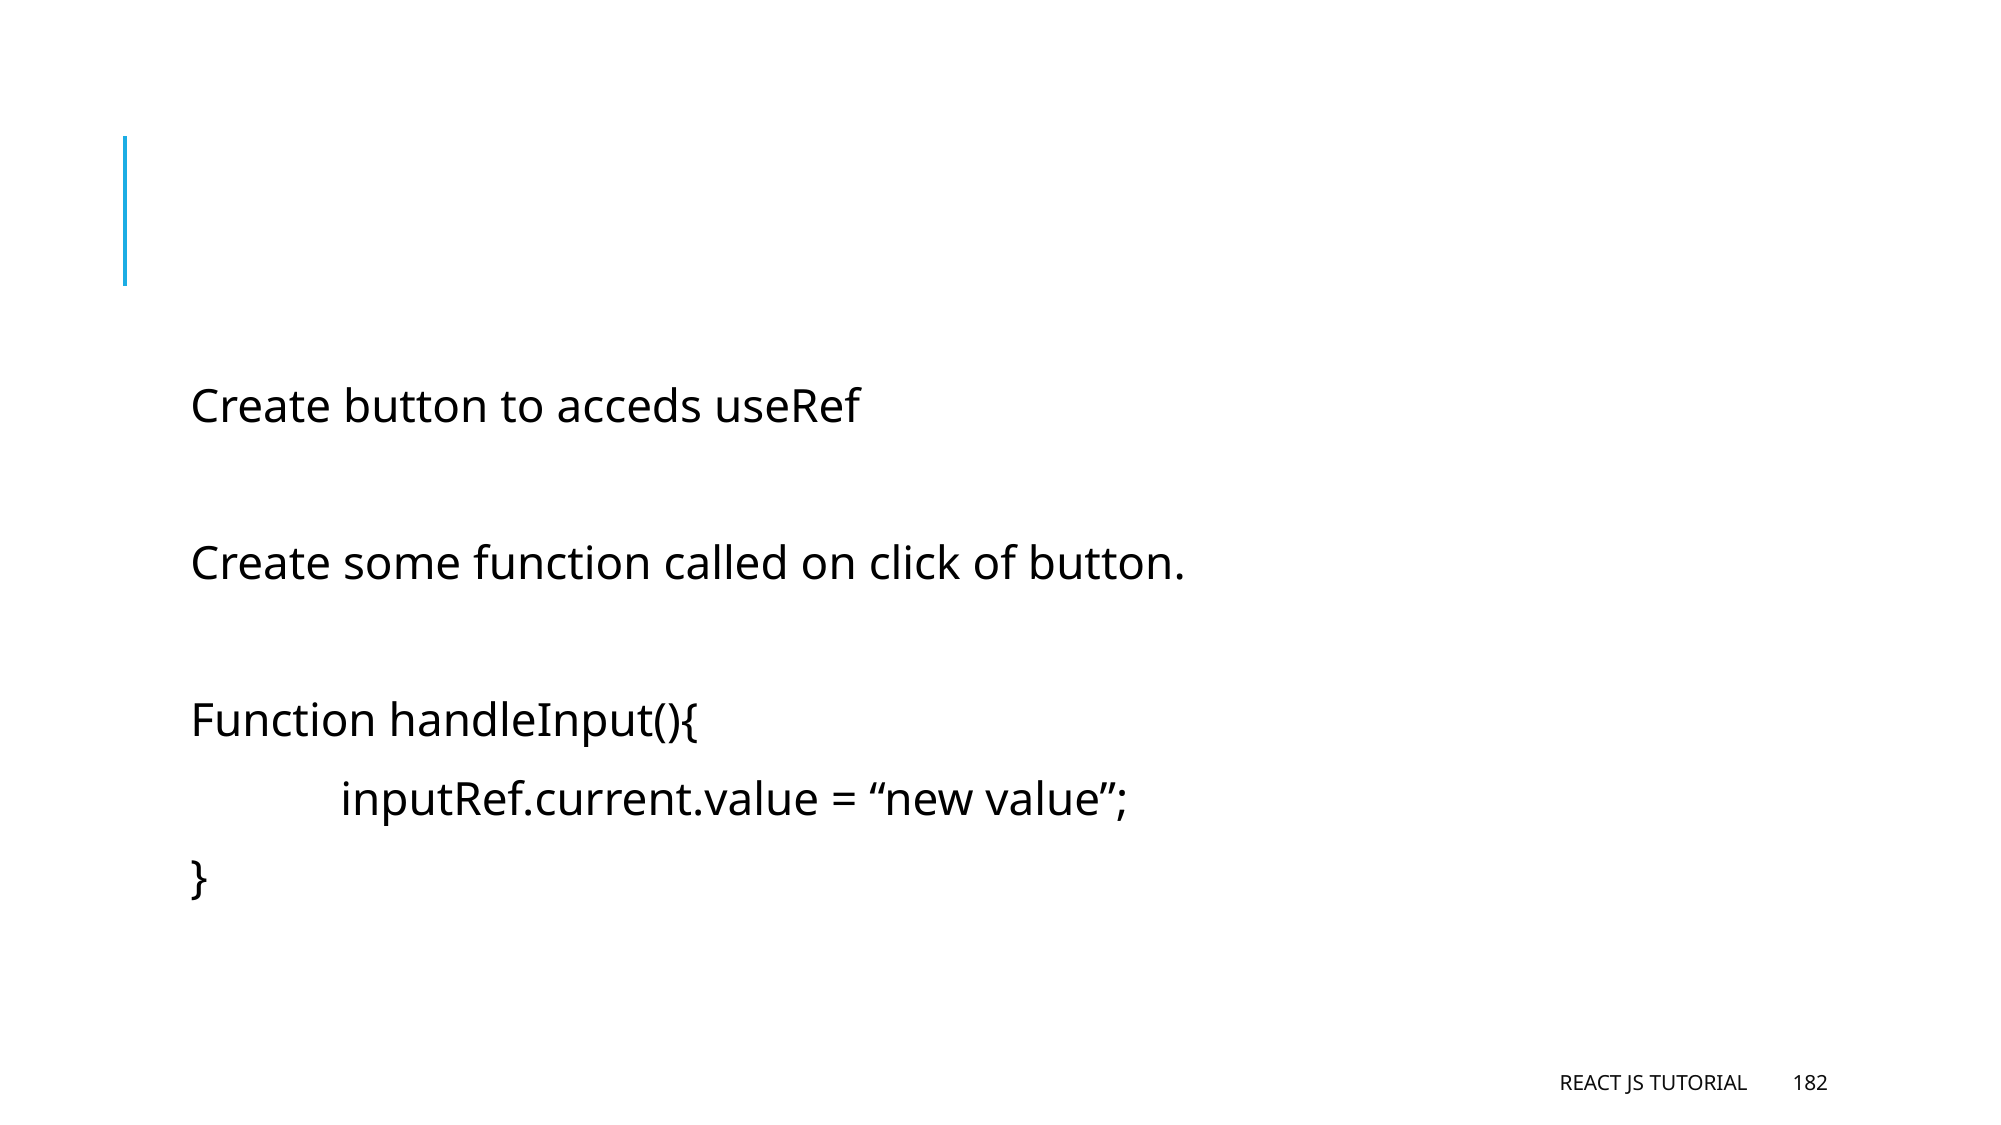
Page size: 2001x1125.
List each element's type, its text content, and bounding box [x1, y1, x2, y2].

footer React JS Tutorial [794, 1061, 1763, 1107]
slide_number 182 [1777, 1061, 1938, 1107]
list Create button to acceds useRef Create some function called on click of button. Function handleInput(){ inputRef.current.value = “new value”; } [168, 375, 1763, 1035]
